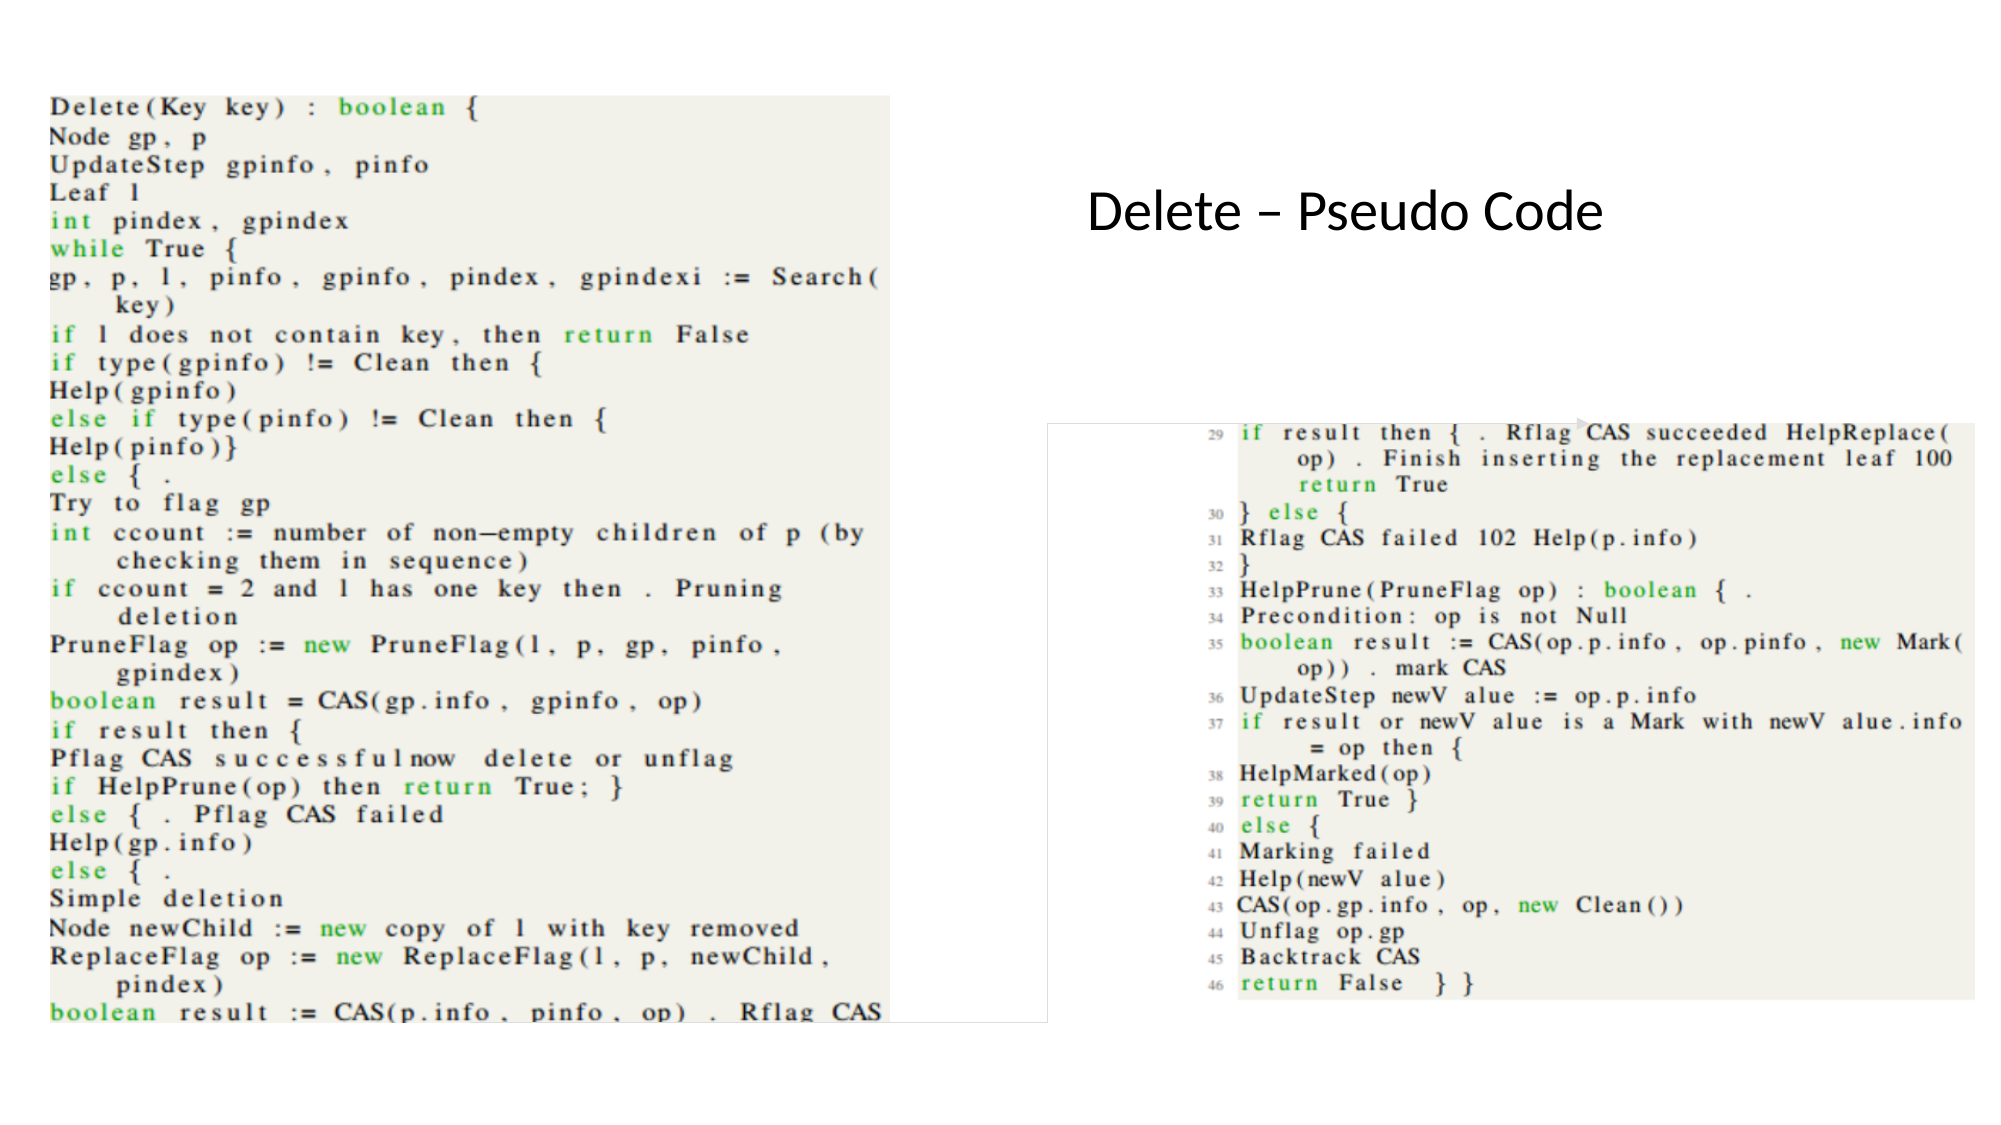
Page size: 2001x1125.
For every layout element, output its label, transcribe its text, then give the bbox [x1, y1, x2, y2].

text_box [730, 163, 1330, 1125]
text_box Delete – Pseudo Code [1330, 165, 1808, 250]
picture [1330, 423, 1975, 1005]
picture [49, 93, 890, 1023]
